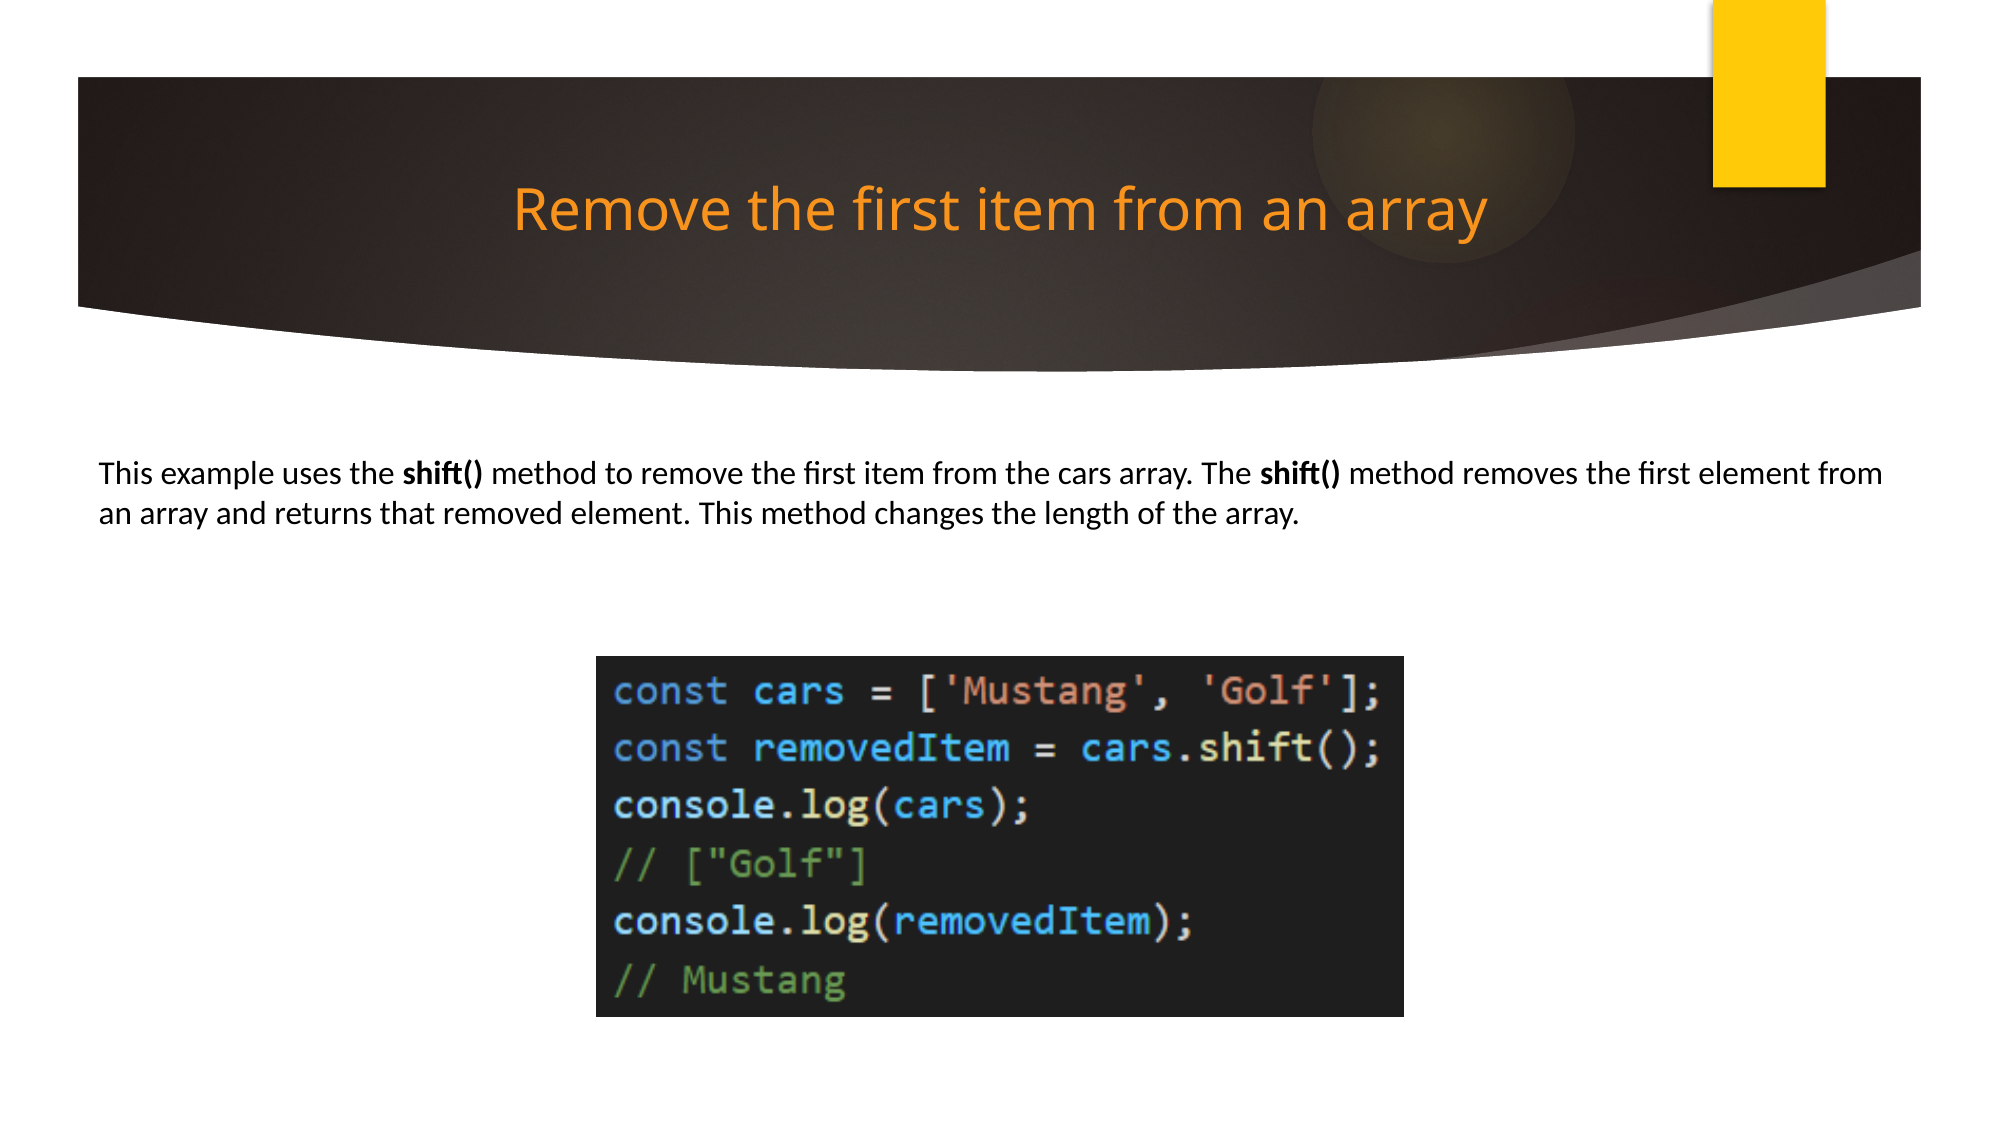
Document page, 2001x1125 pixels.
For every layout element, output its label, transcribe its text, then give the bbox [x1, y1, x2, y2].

picture [596, 656, 1404, 1017]
title Remove the first item from an array [198, 167, 1802, 250]
text_box This example uses the shift() method to remove the first item from the cars array. The shift() method removes the first element from an array and returns that removed element. This method changes the length of the array. [83, 443, 1916, 539]
